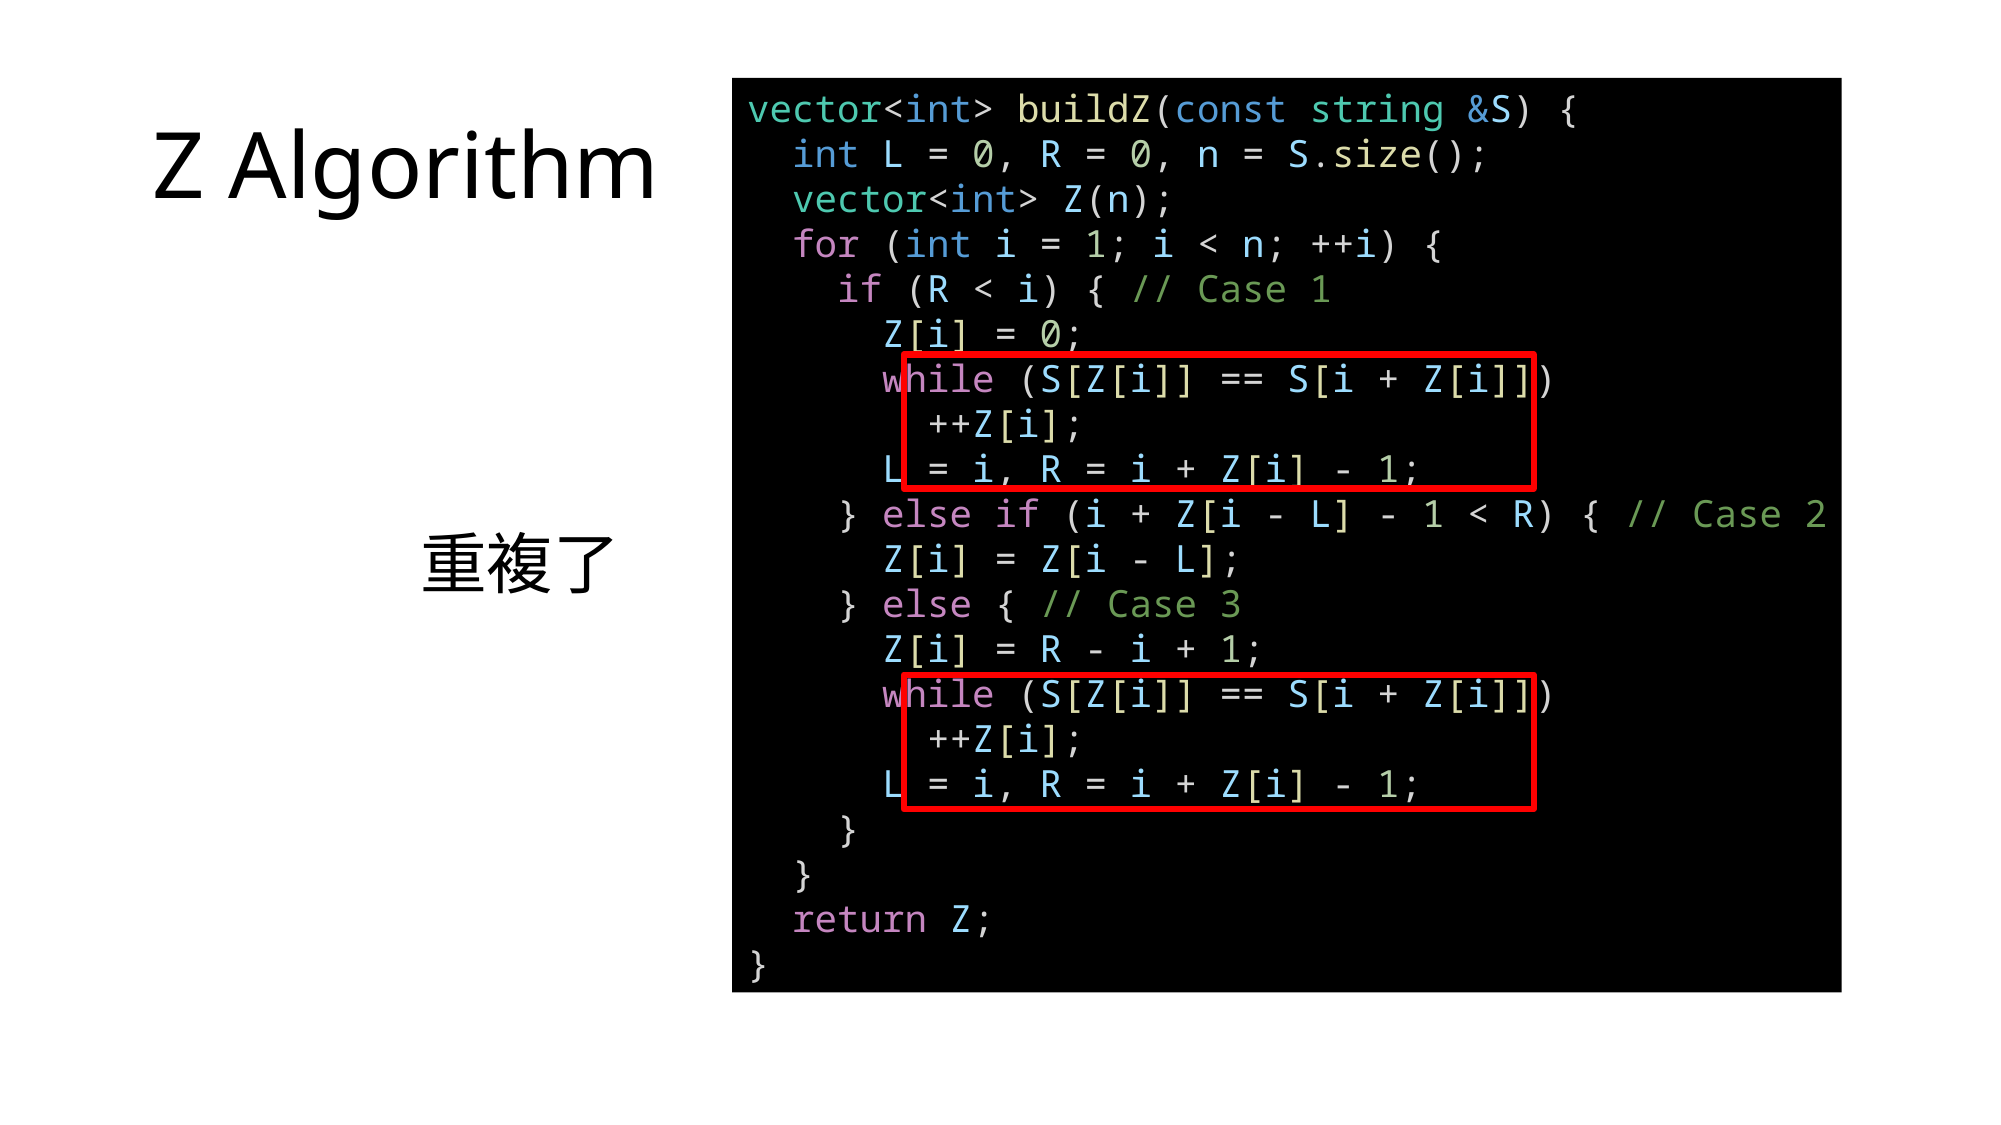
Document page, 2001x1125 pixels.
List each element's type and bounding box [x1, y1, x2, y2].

text_box [732, 77, 1842, 993]
title [137, 59, 1863, 278]
text_box [405, 514, 636, 610]
